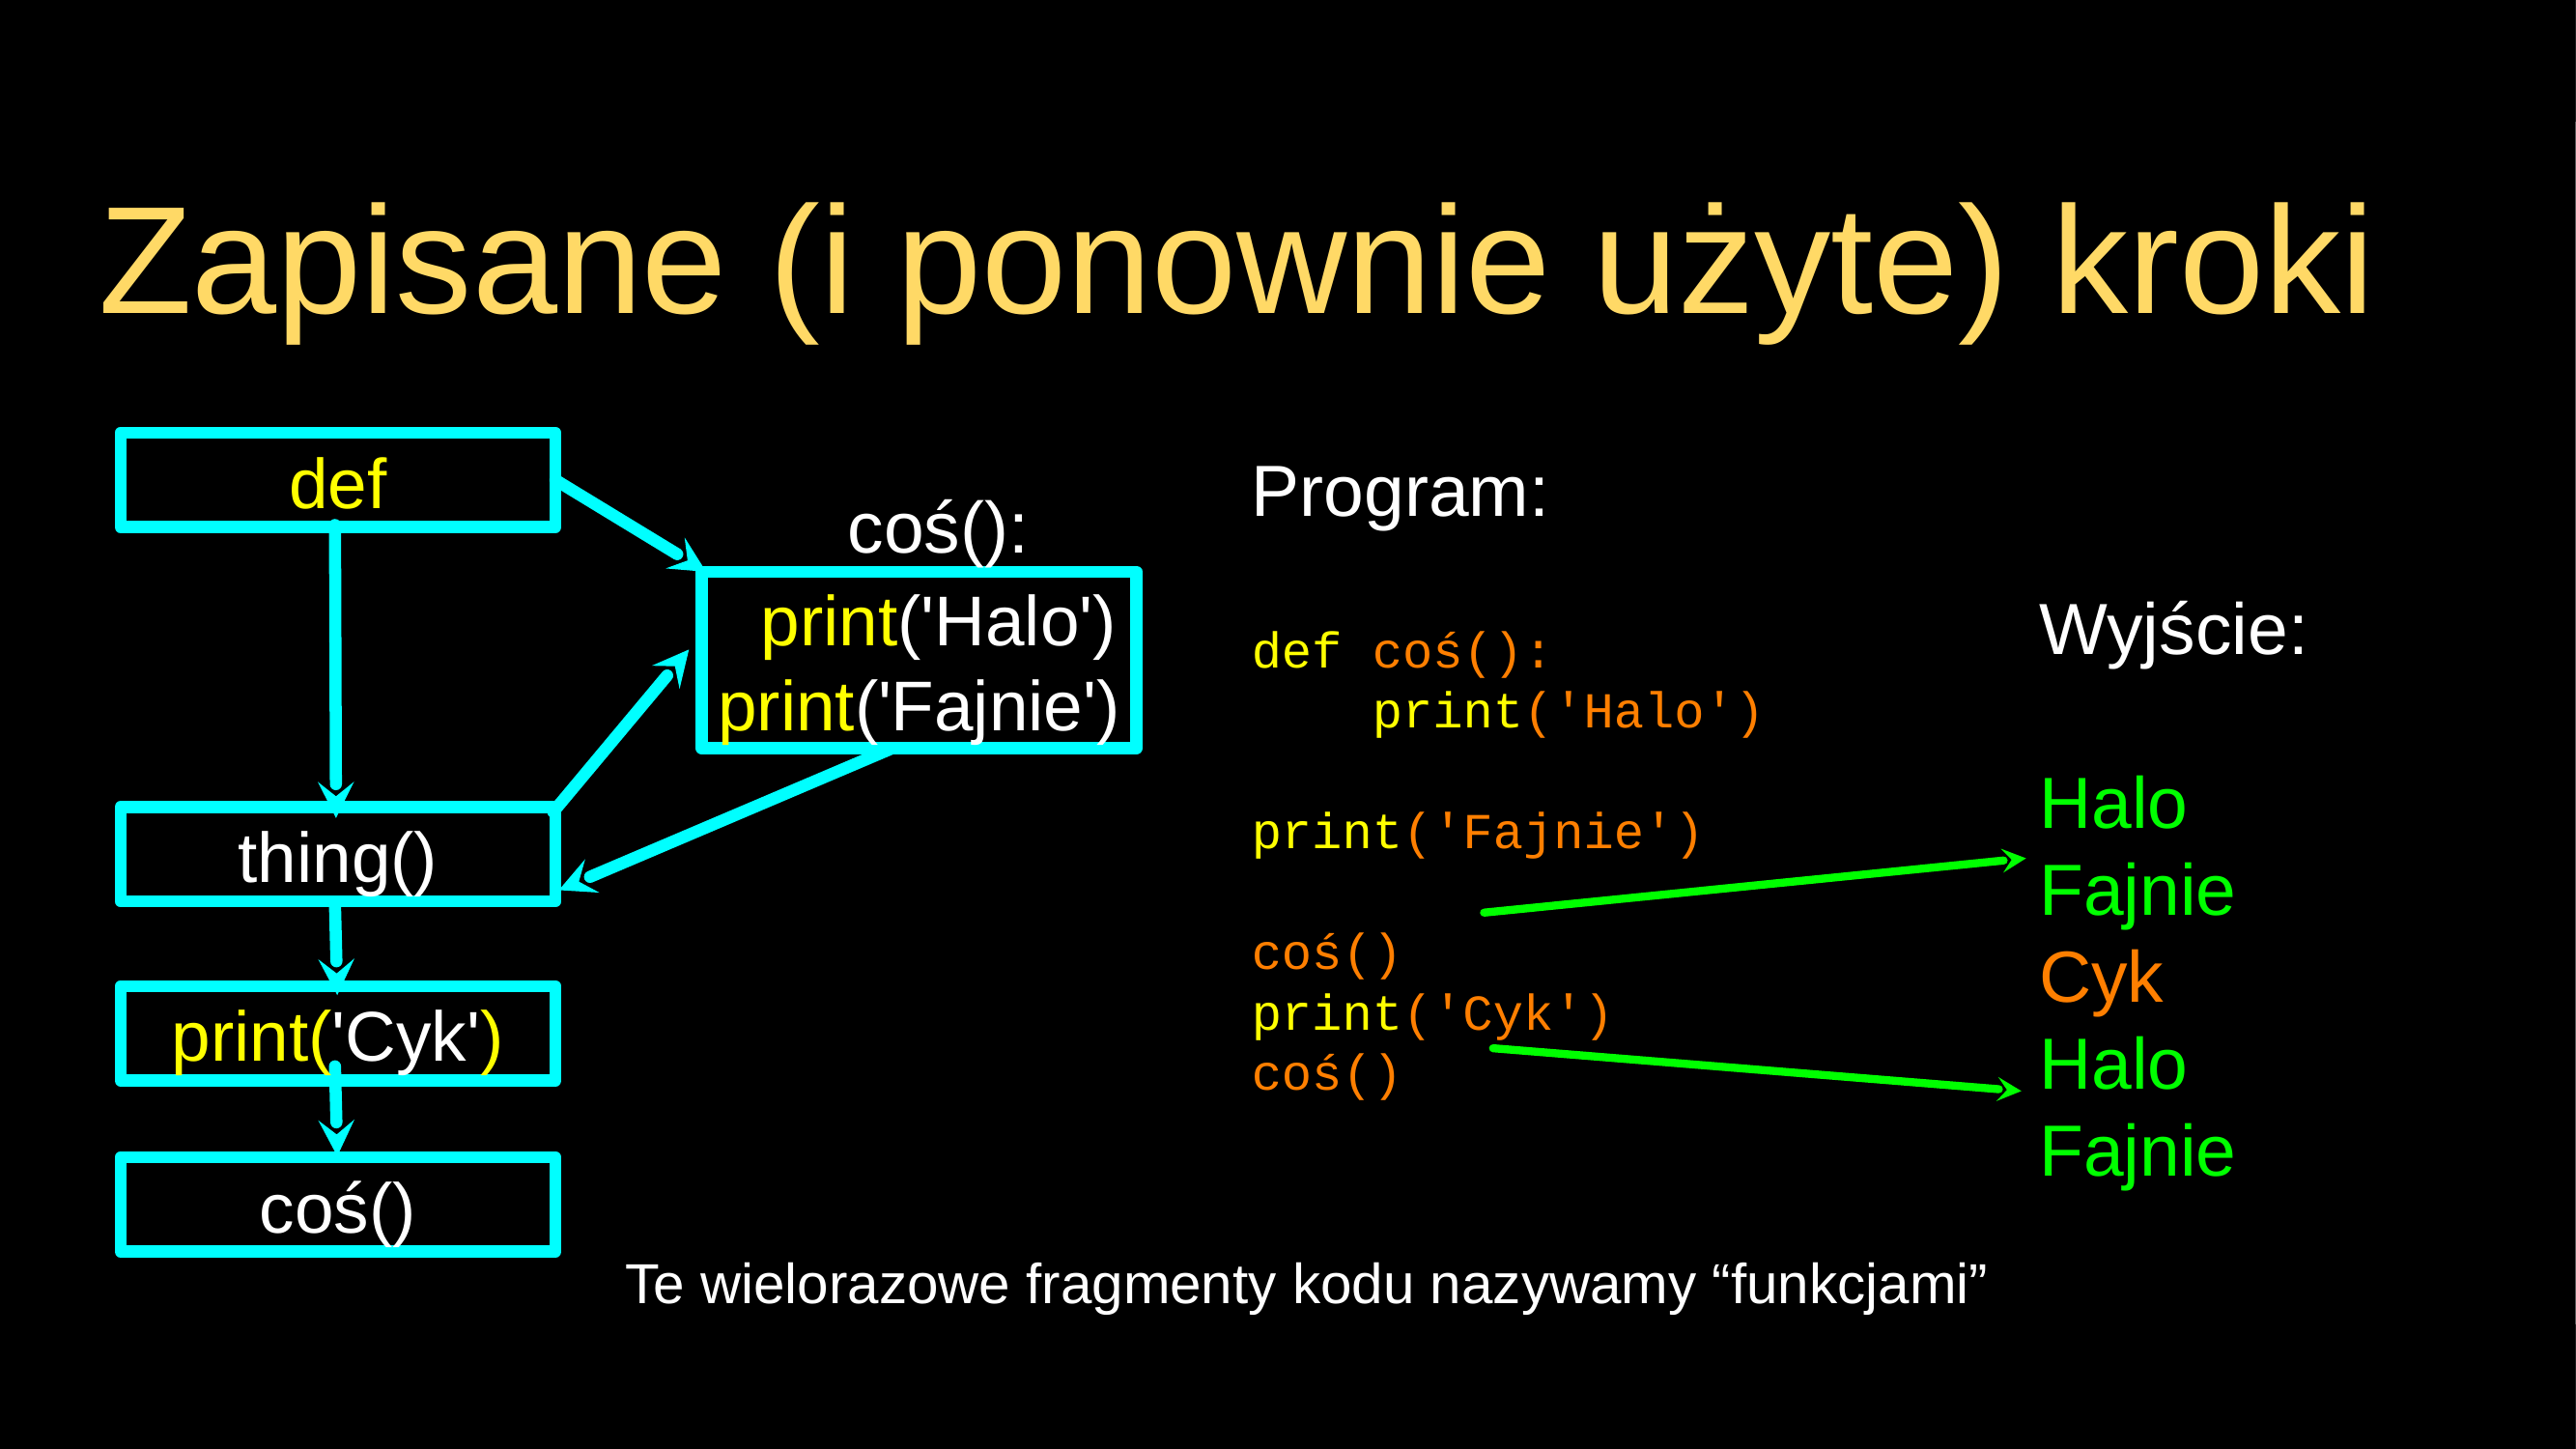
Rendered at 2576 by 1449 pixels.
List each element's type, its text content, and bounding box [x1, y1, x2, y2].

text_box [558, 748, 892, 891]
text_box coś() [120, 1156, 555, 1252]
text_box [334, 904, 338, 996]
text_box print('Cyk') [120, 985, 555, 1081]
text_box thing() [120, 807, 555, 902]
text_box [334, 1065, 338, 1157]
text_box coś(): [798, 474, 1079, 574]
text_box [554, 479, 707, 573]
text_box Wyjście: Halo Fajnie Cyk Halo Fajnie [2039, 589, 2540, 1183]
text_box def [120, 432, 555, 527]
text_box print('Halo') print('Fajnie') [701, 571, 1137, 749]
text_box Program: def coś(): print('Halo') print('Fajnie') coś() print('Cyk') coś() [1251, 470, 1821, 1073]
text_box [1484, 858, 2026, 913]
title Zapisane (i ponownie użyte) kroki [85, 114, 2391, 390]
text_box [1492, 1047, 2023, 1092]
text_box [552, 649, 690, 812]
text_box Te wielorazowe fragmenty kodu nazywamy “funkcjami” [609, 1232, 2005, 1331]
